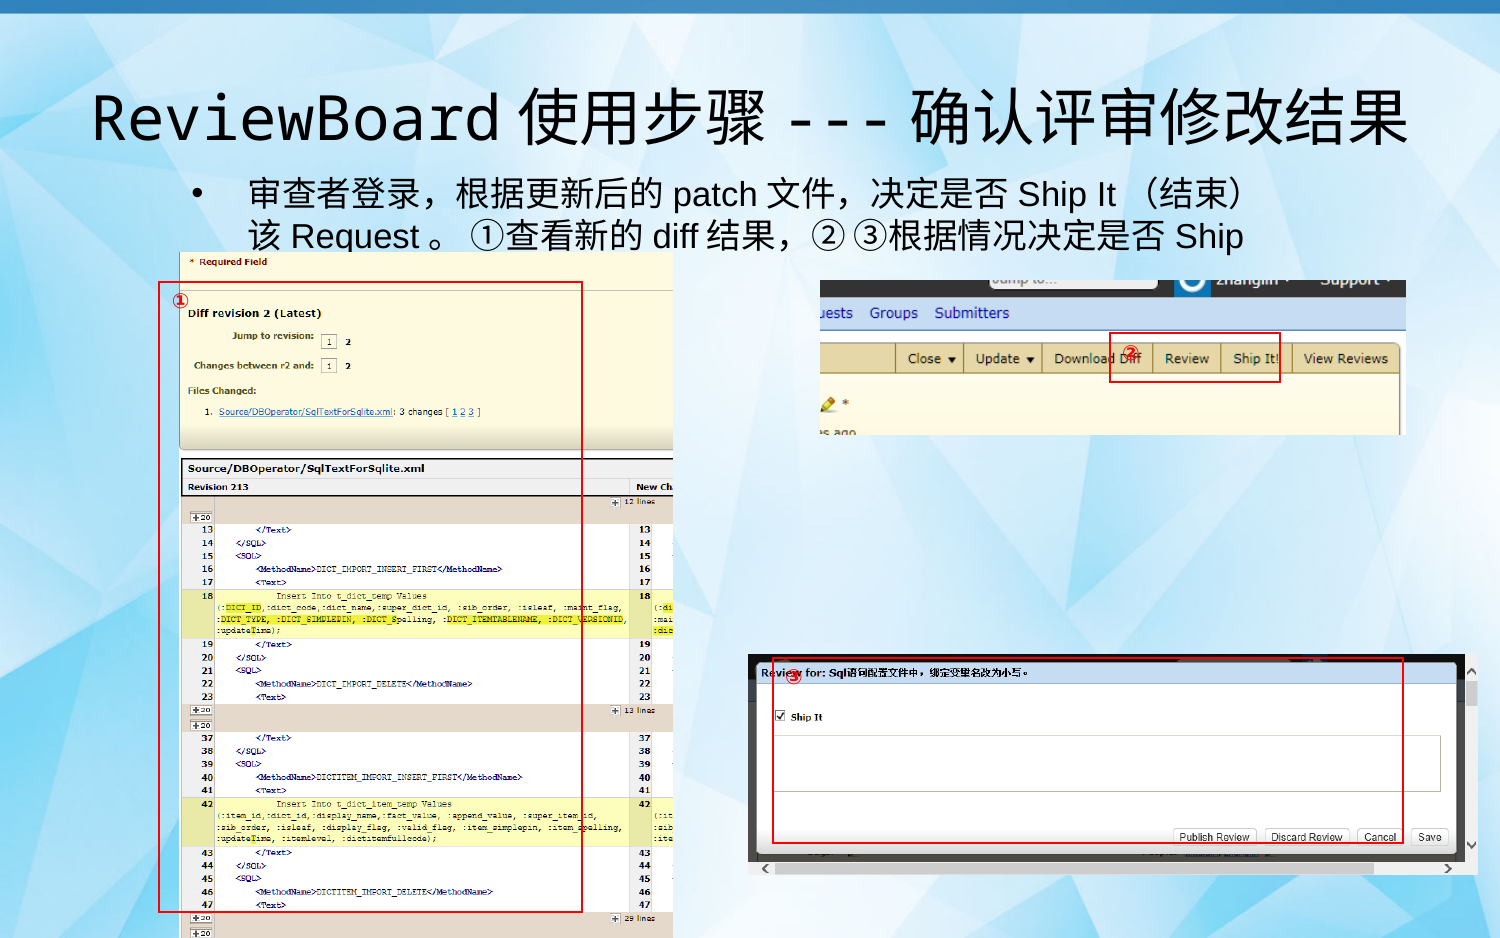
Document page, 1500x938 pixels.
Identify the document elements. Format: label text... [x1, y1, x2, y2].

text_box ① [158, 281, 179, 913]
list 审查者登录，根据更新后的patch文件，决定是否Ship It（结束）该Request。 ①查看新的diff结果，② ③根据情况决定是否Ship该Request。 [176, 164, 1302, 839]
title ReviewBoard使用步骤---确认评审修改结果 [74, 37, 1426, 194]
picture [0, 0, 1500, 938]
